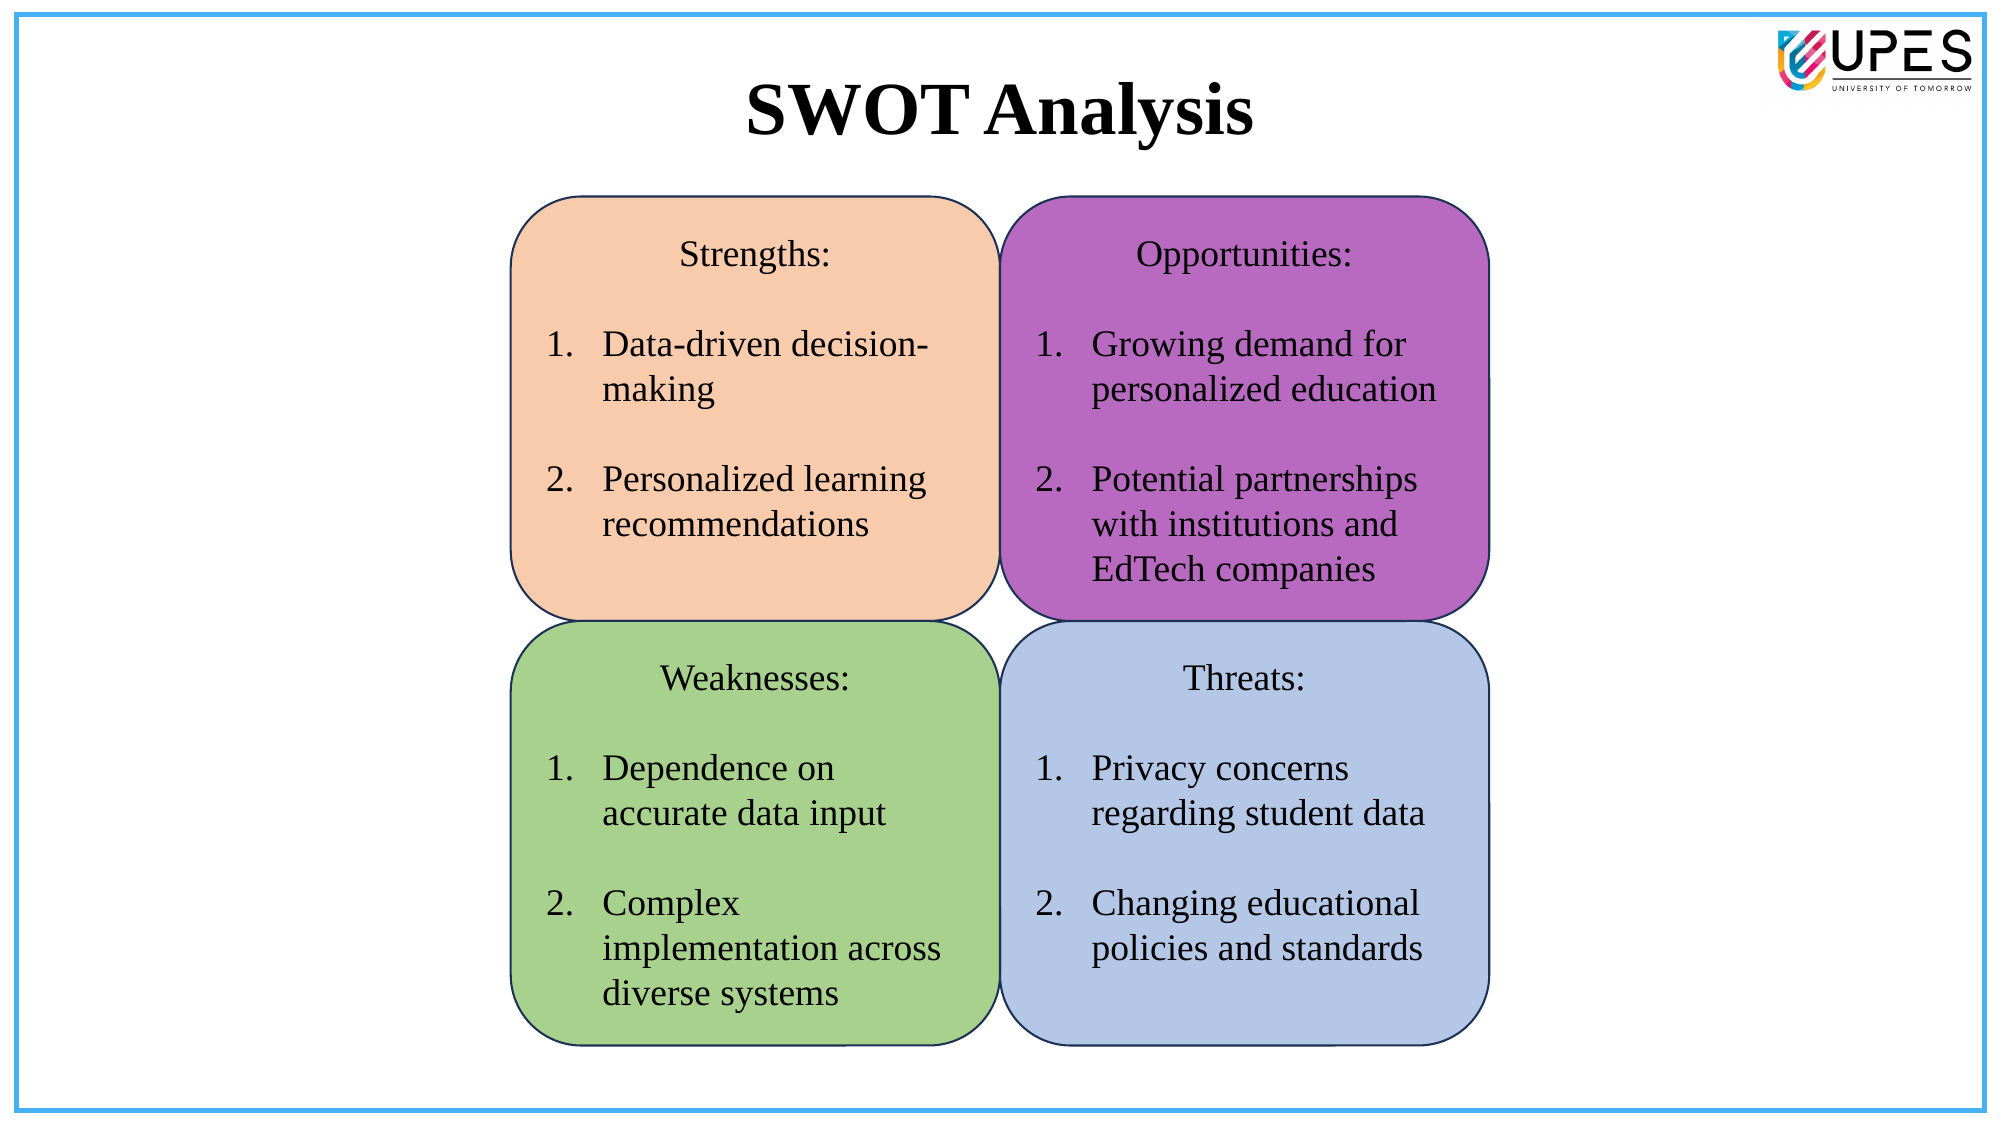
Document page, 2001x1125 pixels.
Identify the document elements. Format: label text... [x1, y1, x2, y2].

text_box Opportunities: Growing demand for personalized education Potential partnerships with institutions and EdTech companies [998, 195, 1491, 623]
text_box SWOT Analysis [54, 52, 1946, 158]
text_box [0, 60, 32, 167]
text_box Weaknesses: Dependence on accurate data input Complex implementation across diverse systems [509, 619, 1002, 1047]
text_box Strengths: Data-driven decision-making Personalized learning recommendations [509, 195, 1000, 621]
text_box Threats: Privacy concerns regarding student data Changing educational policies and standards [1000, 621, 1491, 1047]
picture [1758, 20, 1978, 110]
